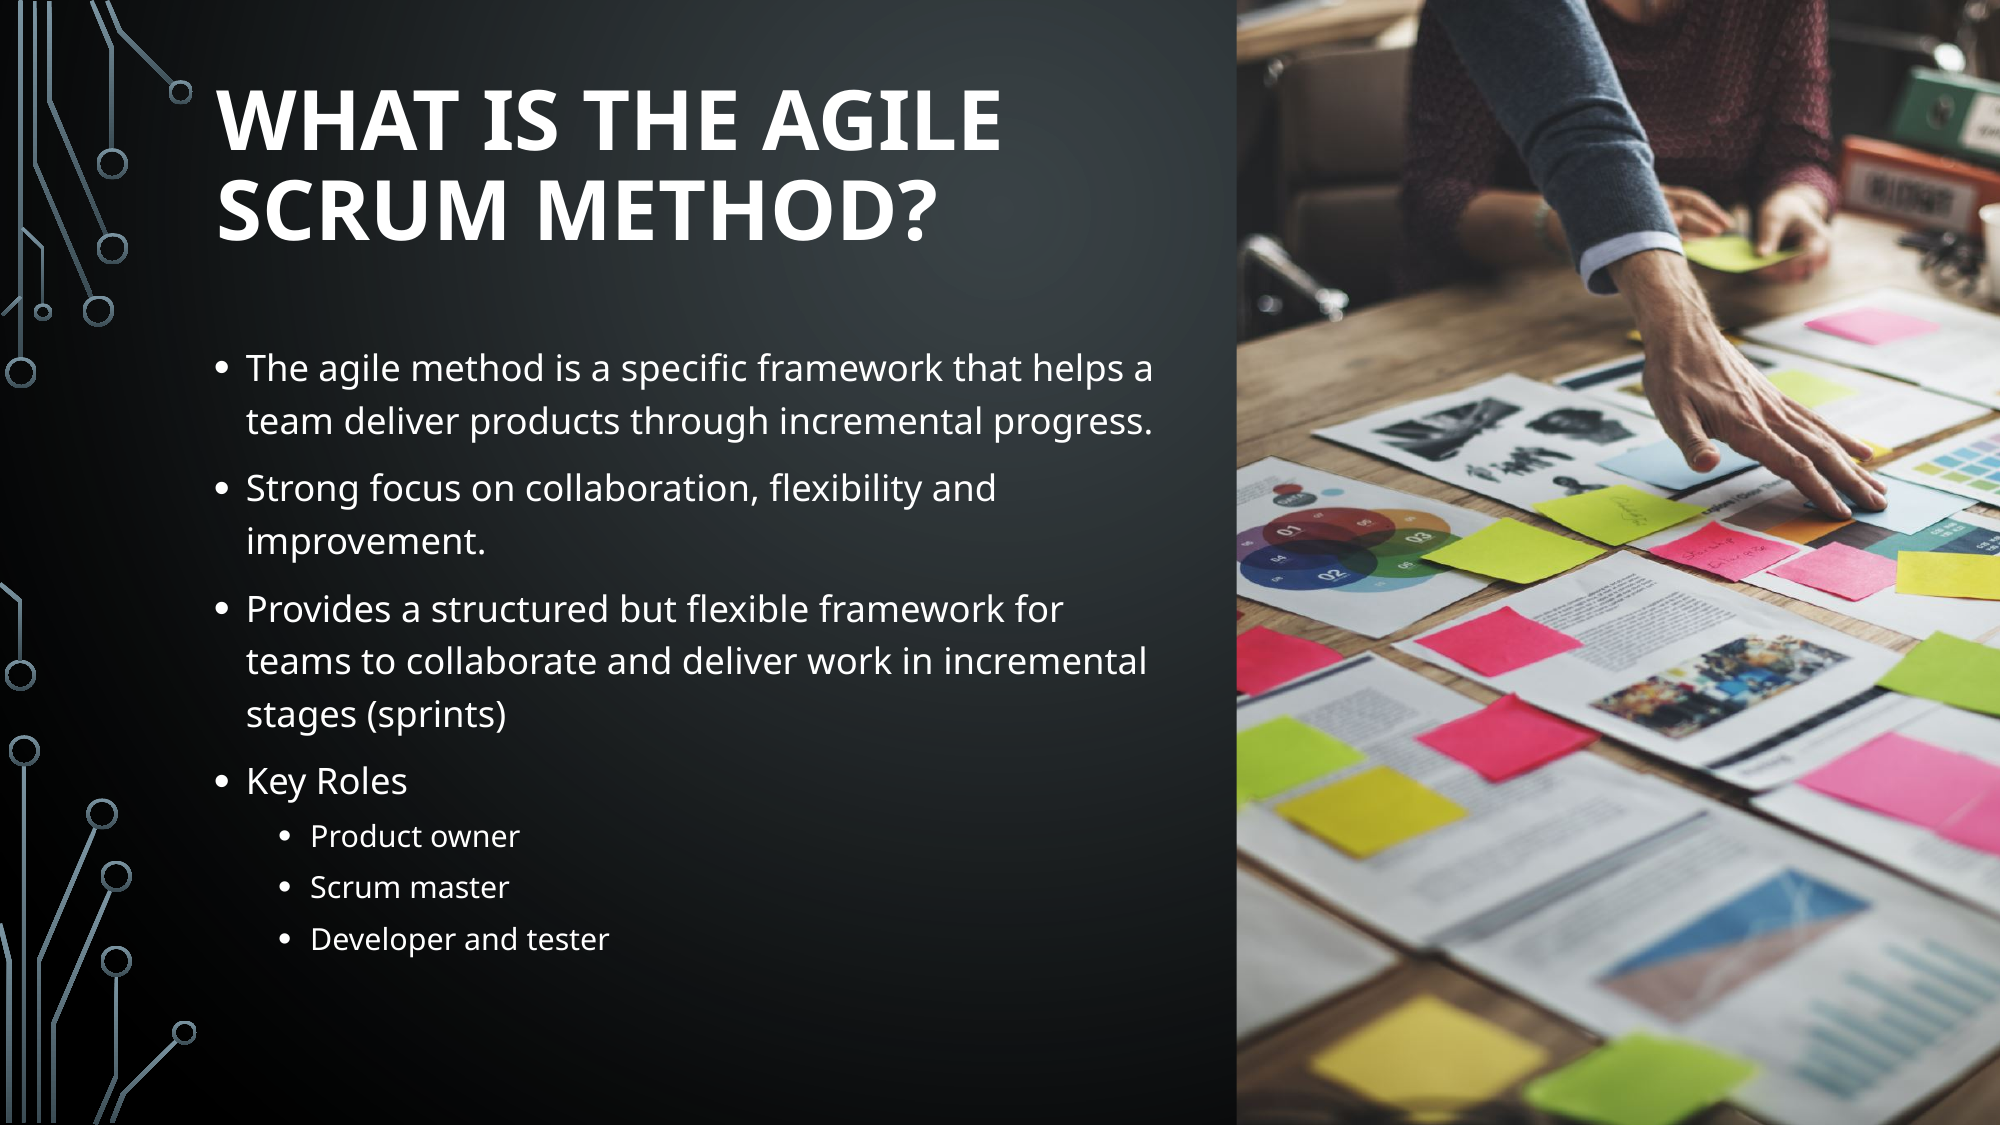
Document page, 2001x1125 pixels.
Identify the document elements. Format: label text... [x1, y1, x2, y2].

list The agile method is a specific framework that helps a team deliver products through incremental progress. Strong focus on collaboration, flexibility and improvement. Provides a structured but flexible framework for teams to collaborate and deliver work in incremental stages (sprints) Key Roles Product owner Scrum master Developer and tester [198, 328, 1186, 1014]
picture [1236, 0, 2000, 1125]
title What is the Agile Scrum Method? [201, 60, 1186, 278]
